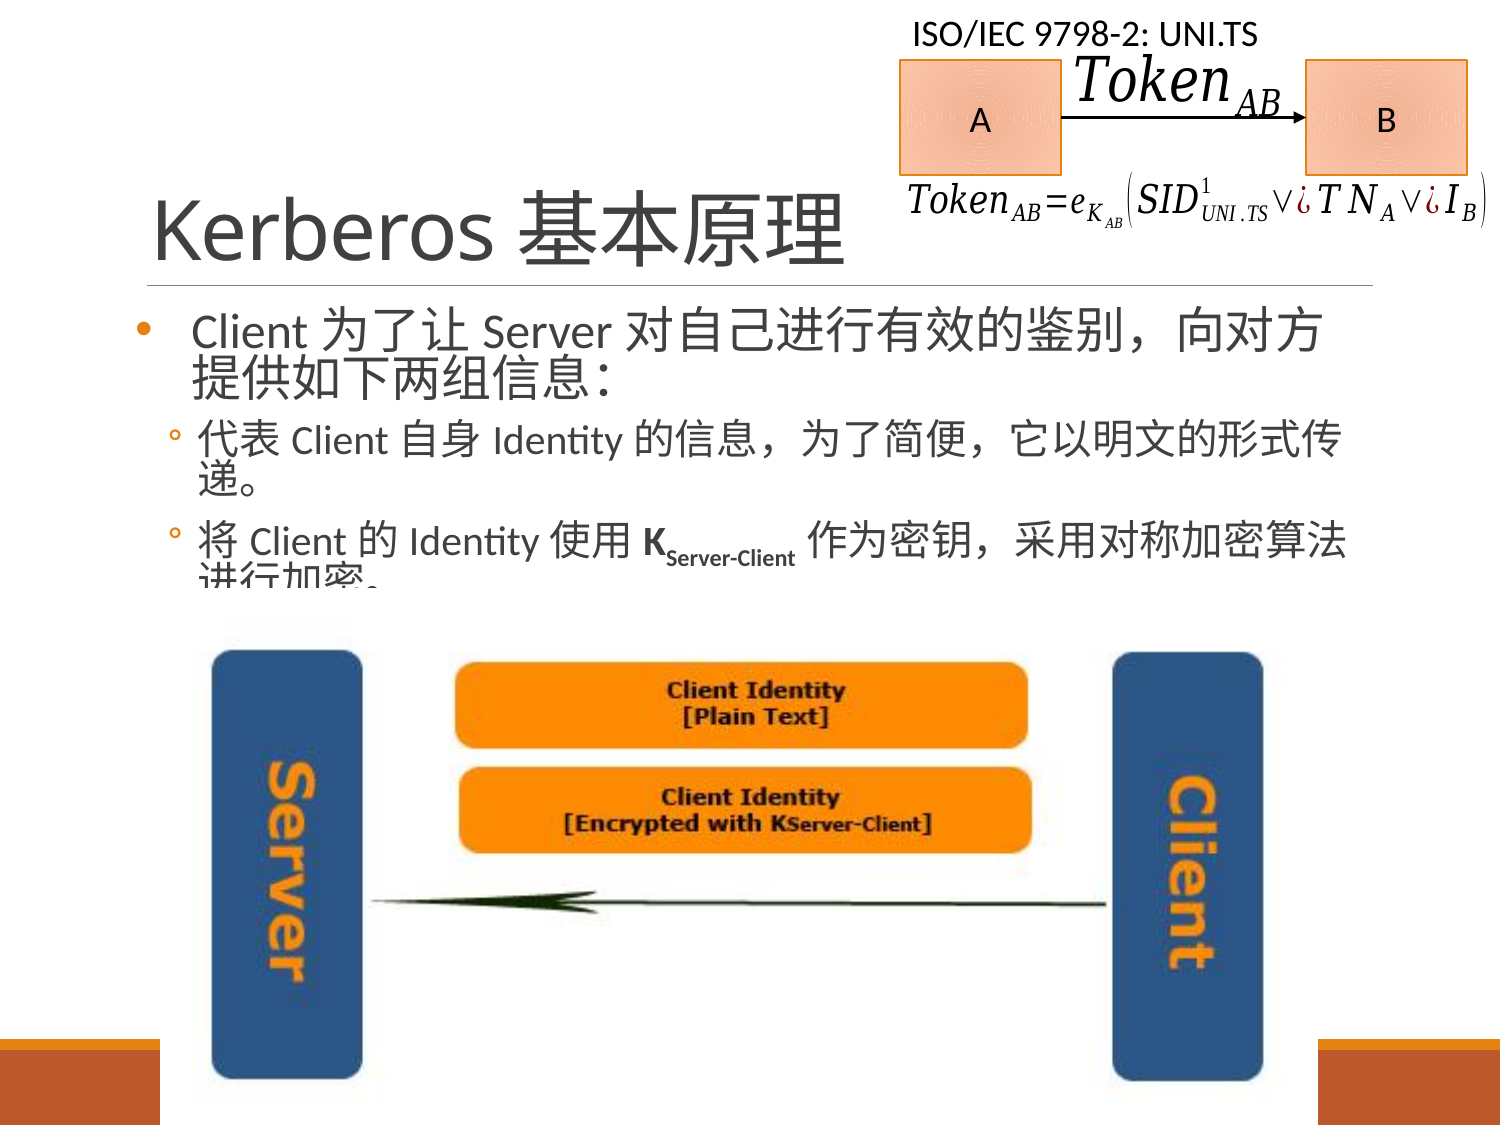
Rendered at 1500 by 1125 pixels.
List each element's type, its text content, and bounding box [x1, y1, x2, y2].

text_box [895, 0, 1488, 232]
list Client为了让Server对自己进行有效的鉴别，向对方提供如下两组信息： 代表Client自身Identity的信息，为了简便，它以明文的形式传递。 将Client的Identity使用KServer-Client作为密钥，采用对称加密算法进行加密。 [135, 302, 1373, 963]
picture [160, 588, 1319, 1125]
title Kerberos基本原理 [135, 47, 1373, 285]
